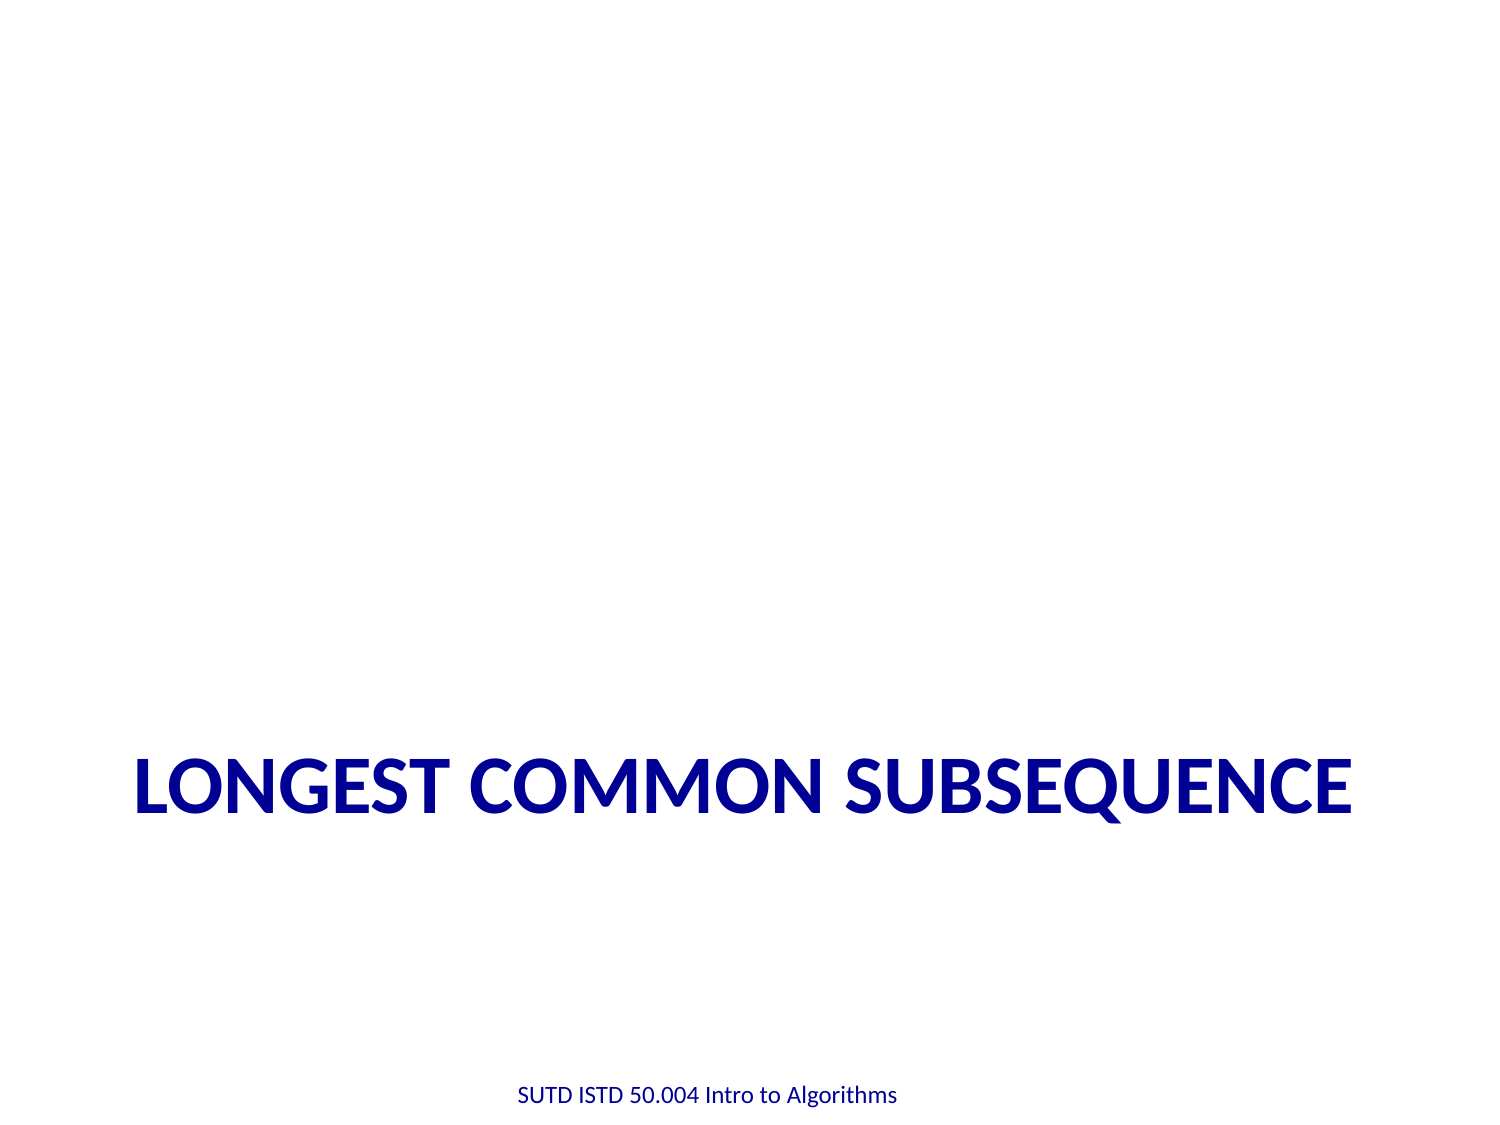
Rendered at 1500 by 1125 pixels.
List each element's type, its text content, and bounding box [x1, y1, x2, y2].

footer SUTD ISTD 50.004 Intro to Algorithms [473, 1063, 949, 1123]
title Longest common subsequence [118, 722, 1394, 947]
